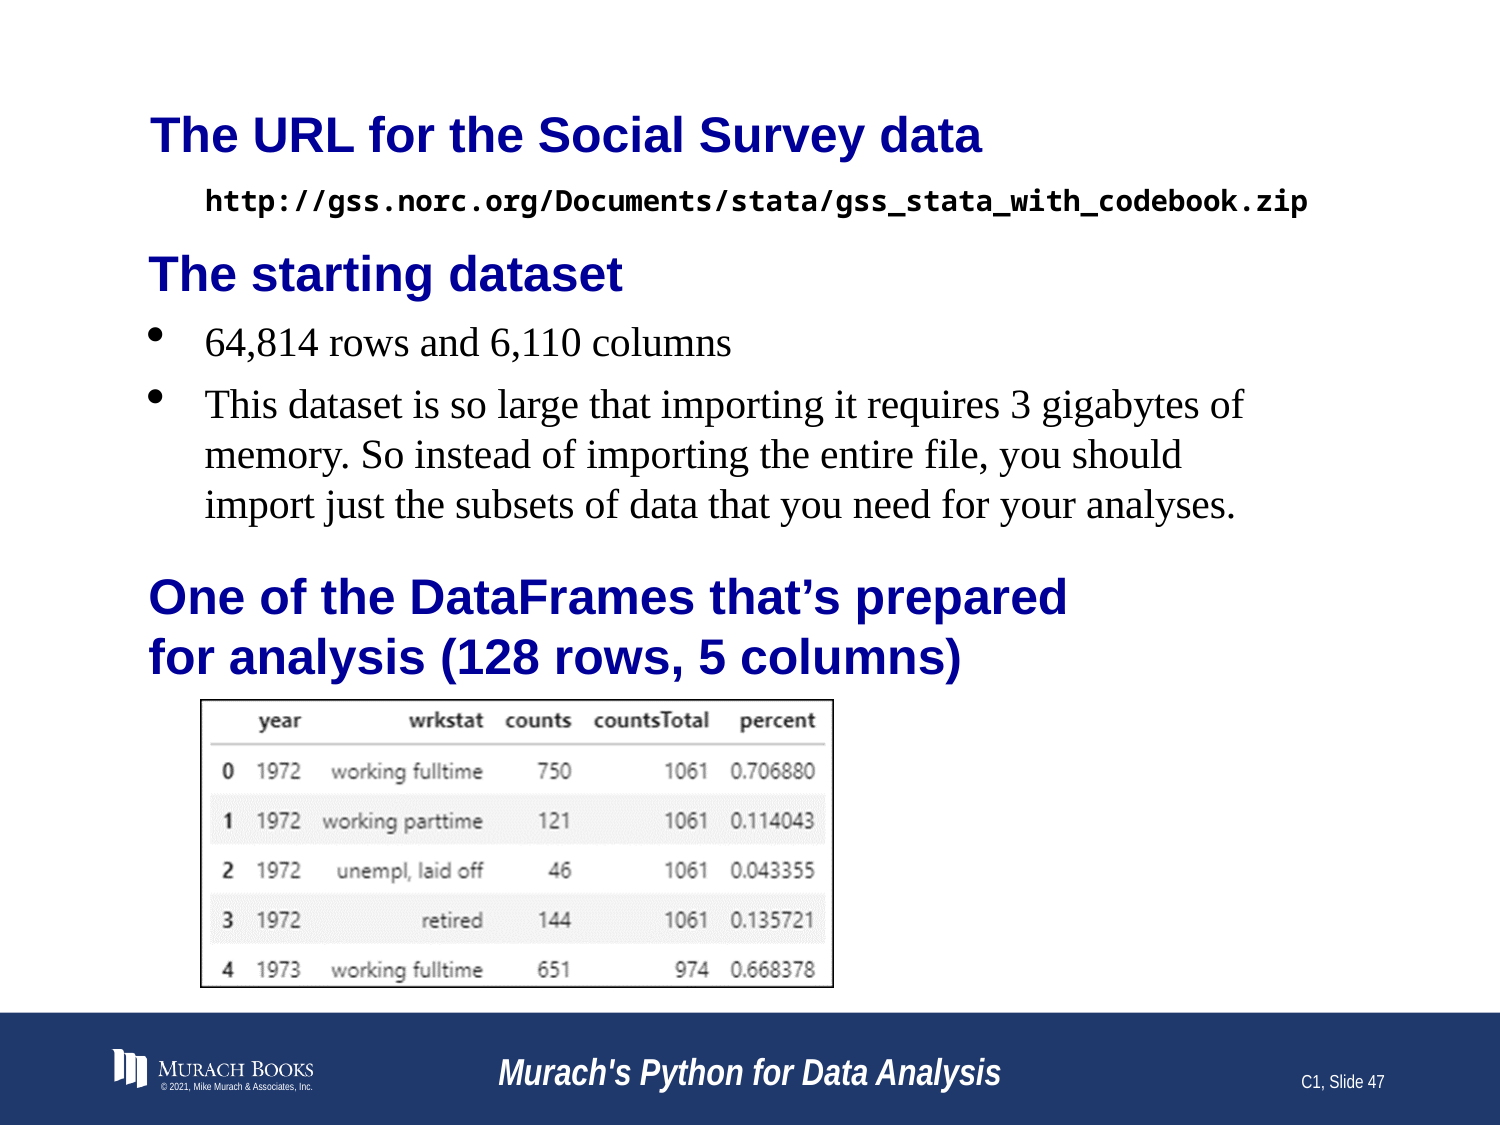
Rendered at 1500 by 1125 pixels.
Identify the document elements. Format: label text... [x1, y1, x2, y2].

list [199, 699, 834, 989]
footer © 2021, Mike Murach & Associates, Inc. [12, 1025, 463, 1100]
list http://gss.norc.org/Documents/stata/gss_stata_with_codebook.zip The starting dataset 64,814 rows and 6,110 columns This dataset is so large that importing it requires 3 gigabytes of memory. So instead of importing the entire file, you should import just the subsets of data that you need for your analyses. One of the DataFrames that’s prepared for analysis (128 rows, 5 columns) [133, 174, 1346, 538]
slide_number Murach's Python for Data Analysis [463, 1025, 1050, 1100]
title The URL for the Social Survey data [150, 102, 1350, 164]
slide_number C1, Slide 47 [1087, 1025, 1400, 1100]
